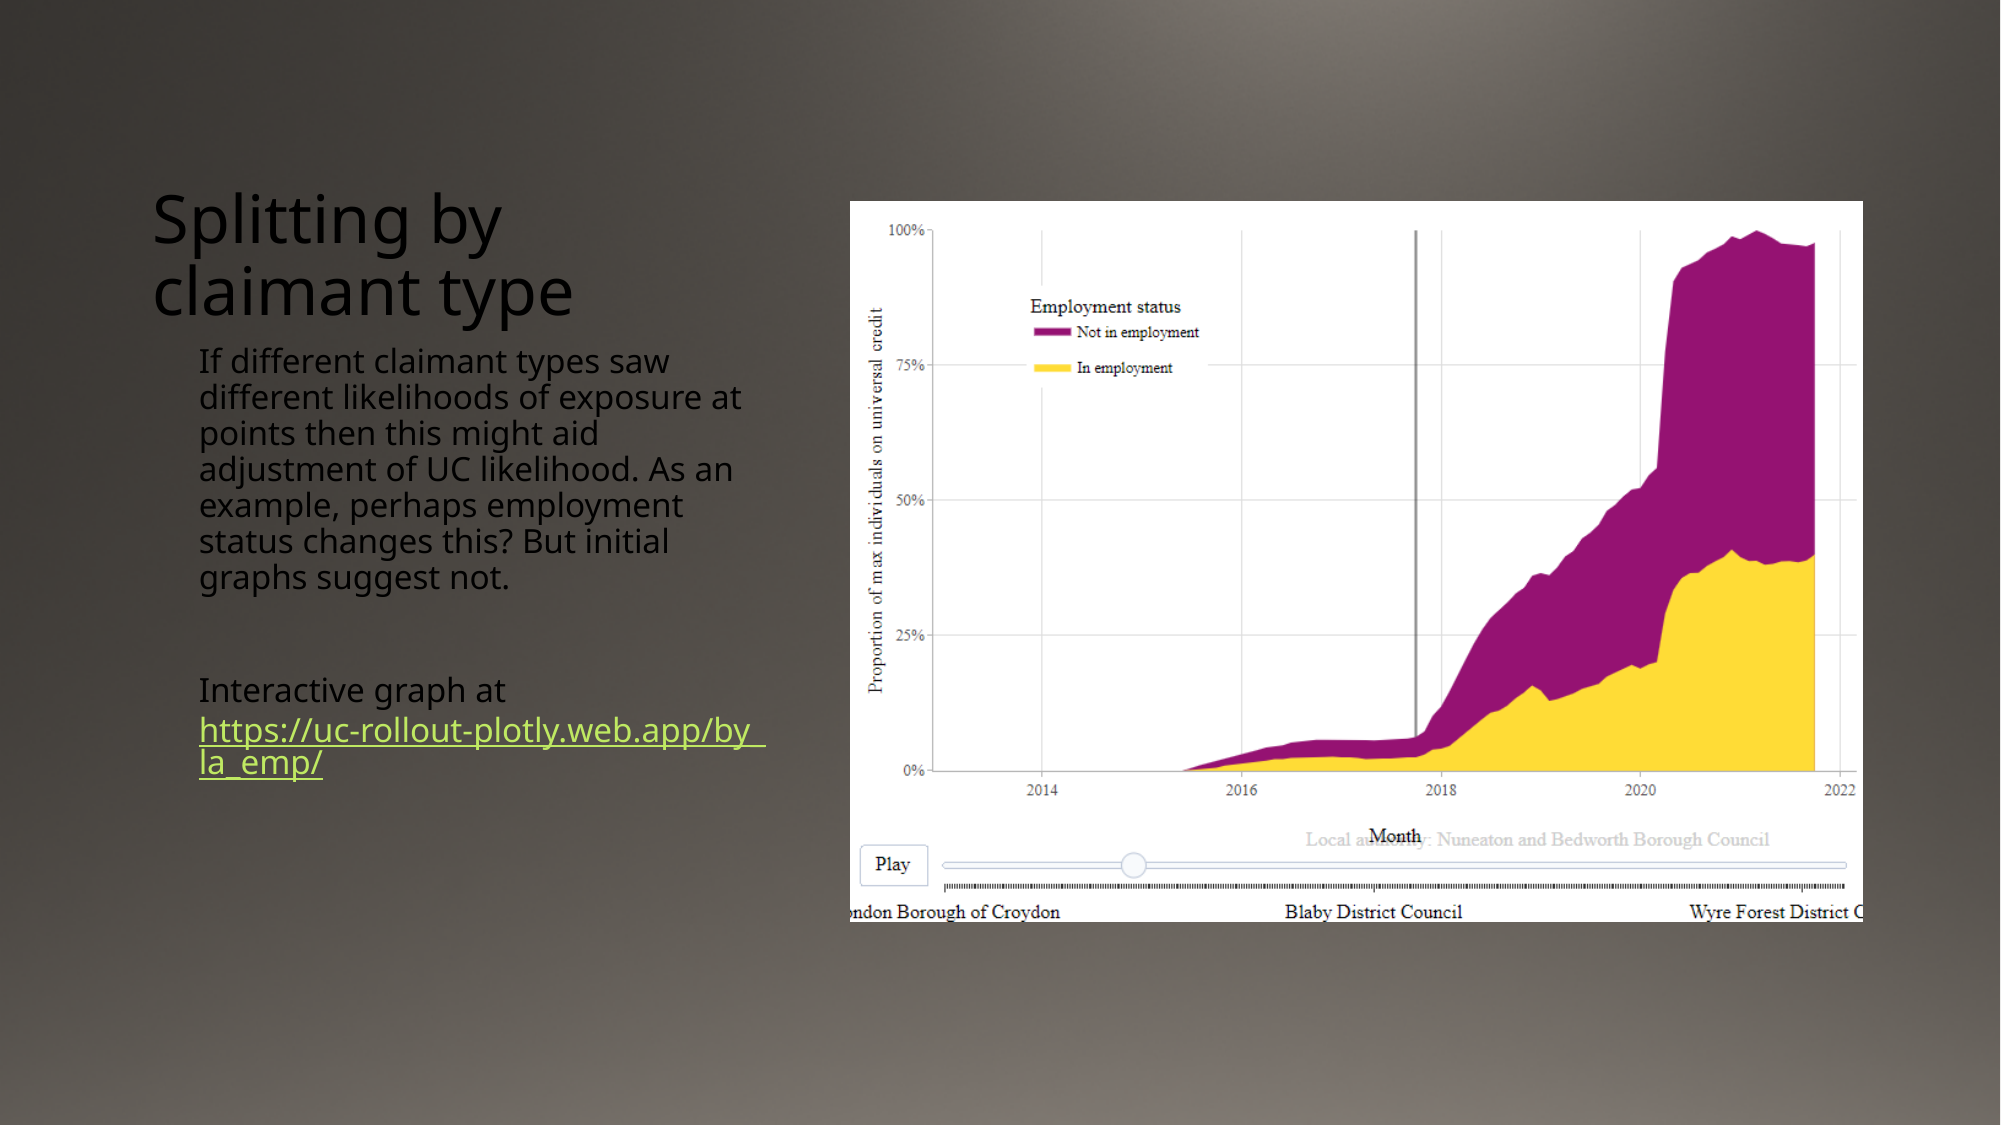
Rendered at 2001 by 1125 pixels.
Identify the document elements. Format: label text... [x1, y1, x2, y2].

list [850, 201, 1863, 922]
picture [0, 0, 2001, 1125]
title Splitting by claimant type [137, 75, 783, 338]
list If different claimant types saw different likelihoods of exposure at points then this might aid adjustment of UC likelihood. As an example, perhaps employment status changes this? But initial graphs suggest not. Interactive graph at https://uc-rollout-plotly.web.app/by_la_emp/ [183, 337, 783, 963]
